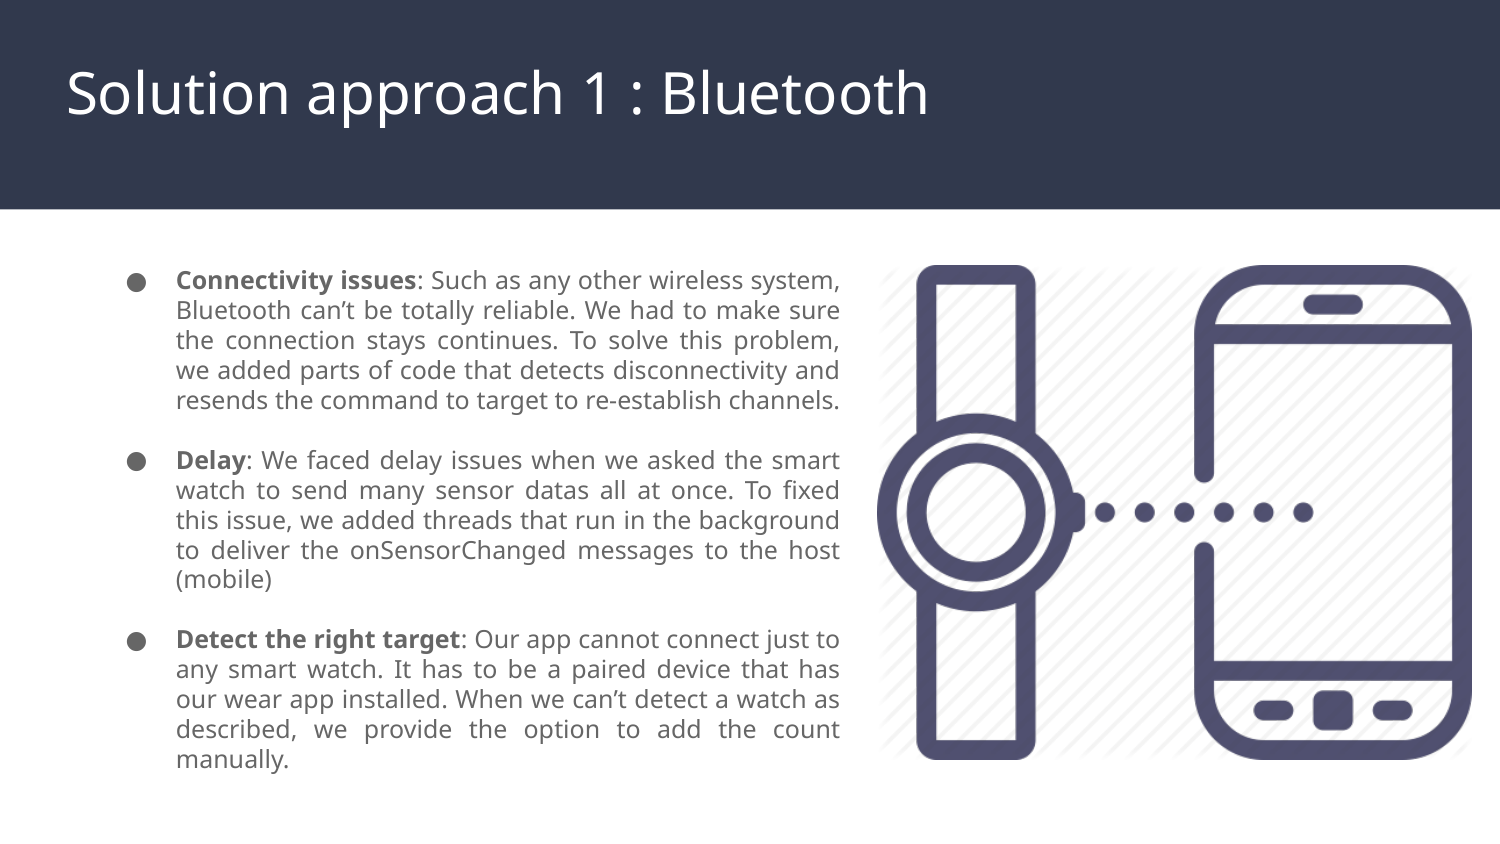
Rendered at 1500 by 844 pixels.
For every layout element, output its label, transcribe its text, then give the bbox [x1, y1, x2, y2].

text_box Connectivity issues: Such as any other wireless system, Bluetooth can’t be totally reliable. We had to make sure the connection stays continues. To solve this problem, we added parts of code that detects disconnectivity and resends the command to target to re-establish channels. Delay: We faced delay issues when we asked the smart watch to send many sensor datas all at once. To fixed this issue, we added threads that run in the background to deliver the onSensorChanged messages to the host (mobile) Detect the right target: Our app cannot connect just to any smart watch. It has to be a paired device that has our wear app installed. When we can’t detect a watch as described, we provide the option to add the count manually. [85, 249, 857, 749]
picture [877, 265, 1472, 760]
title Solution approach 1 : Bluetooth [51, 40, 1449, 185]
